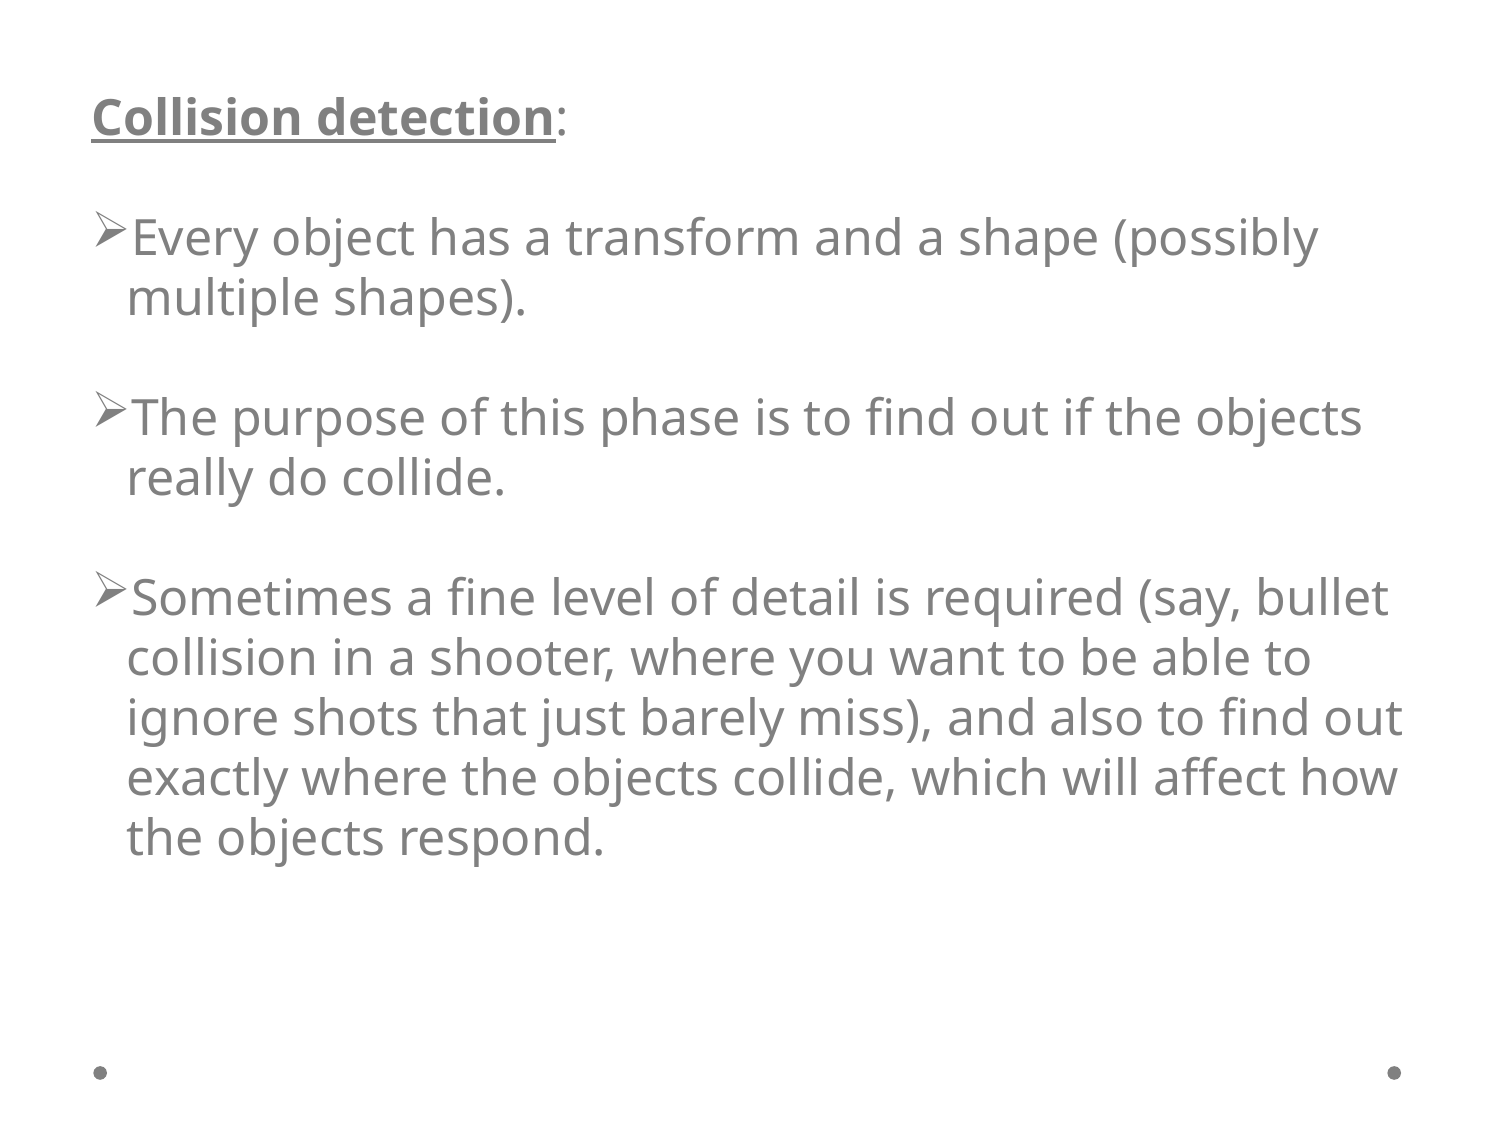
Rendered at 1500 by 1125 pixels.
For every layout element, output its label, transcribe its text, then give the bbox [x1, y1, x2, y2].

text_box Collision detection: Every object has a transform and a shape (possibly multiple shapes). The purpose of this phase is to find out if the objects really do collide. Sometimes a fine level of detail is required (say, bullet collision in a shooter, where you want to be able to ignore shots that just barely miss), and also to find out exactly where the objects collide, which will affect how the objects respond. [76, 78, 1427, 1023]
